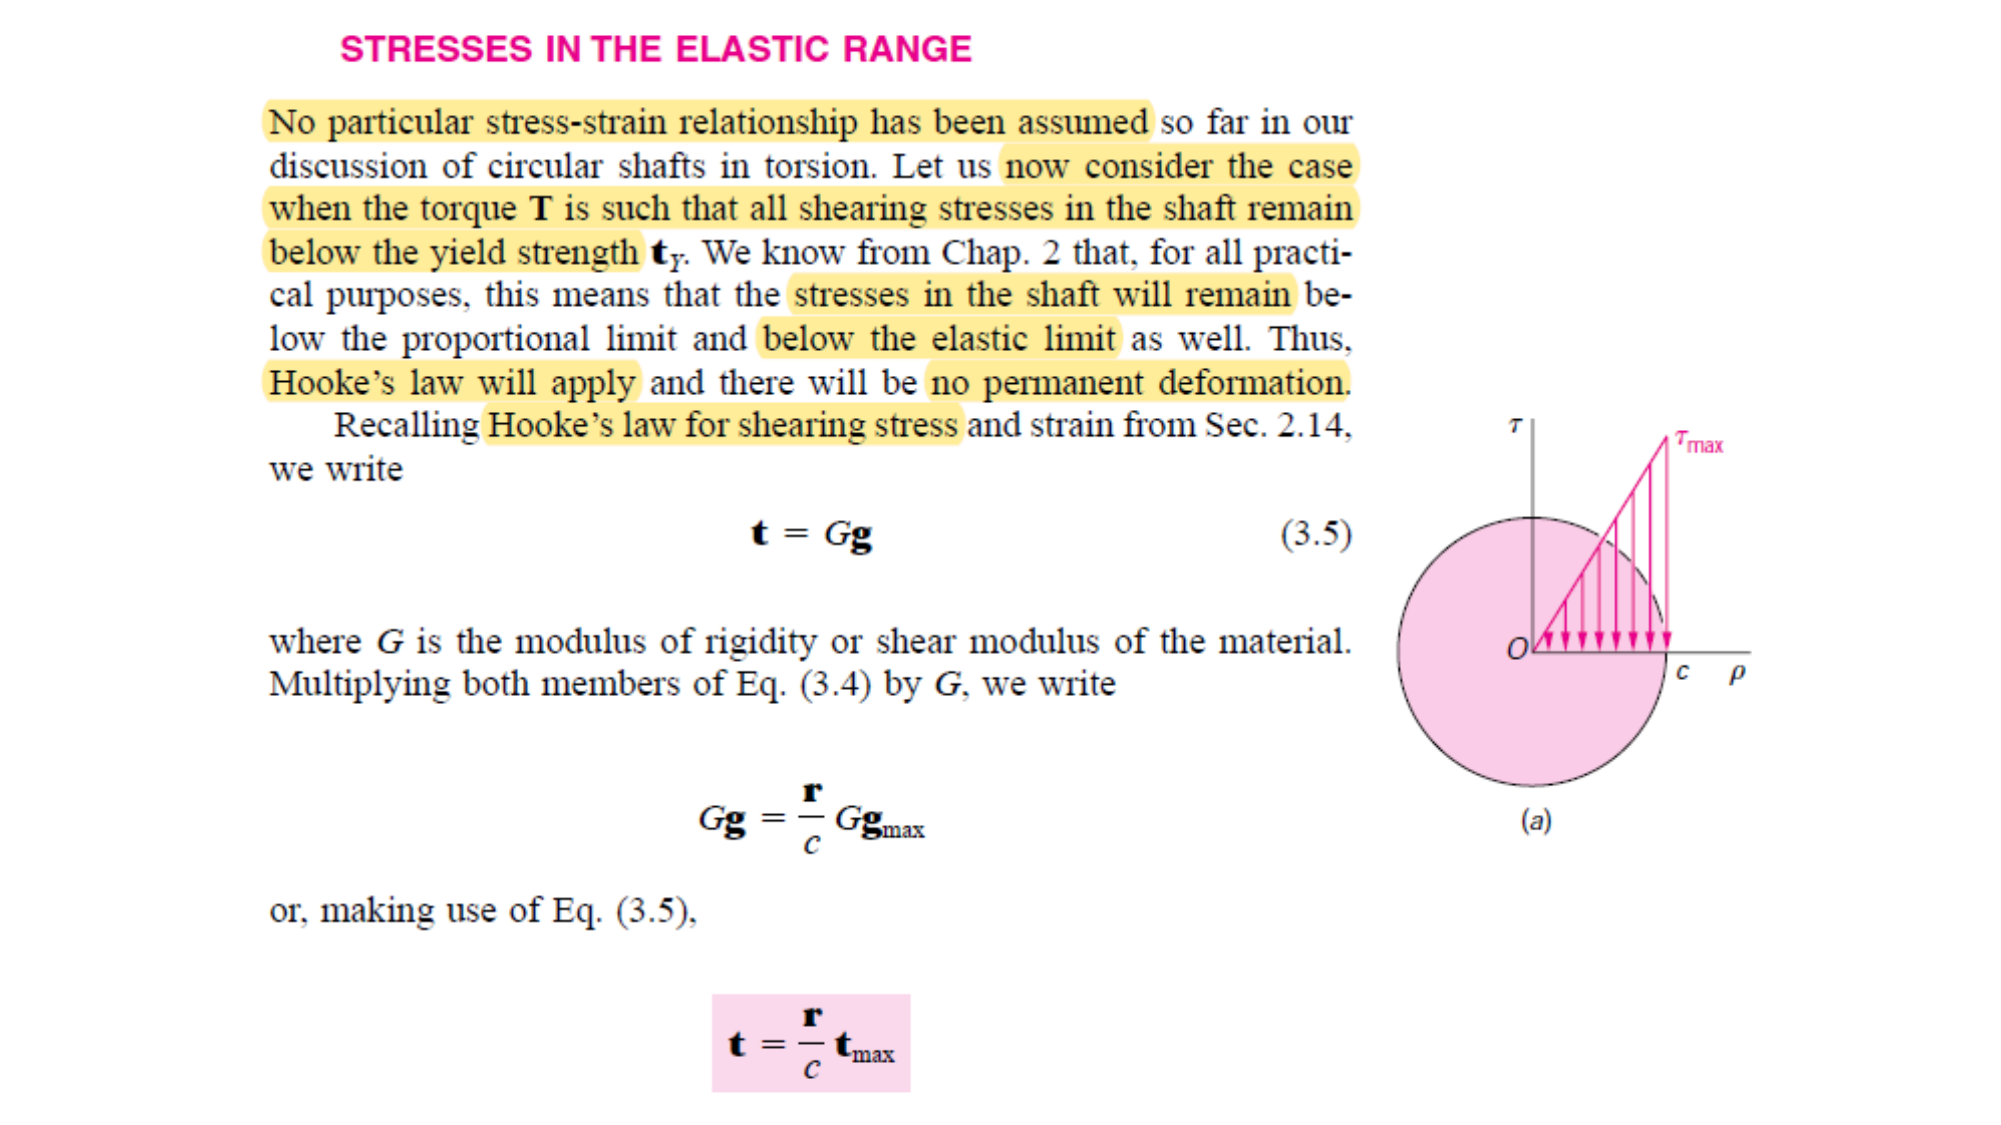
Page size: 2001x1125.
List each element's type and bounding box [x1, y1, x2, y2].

picture [223, 12, 1794, 1125]
